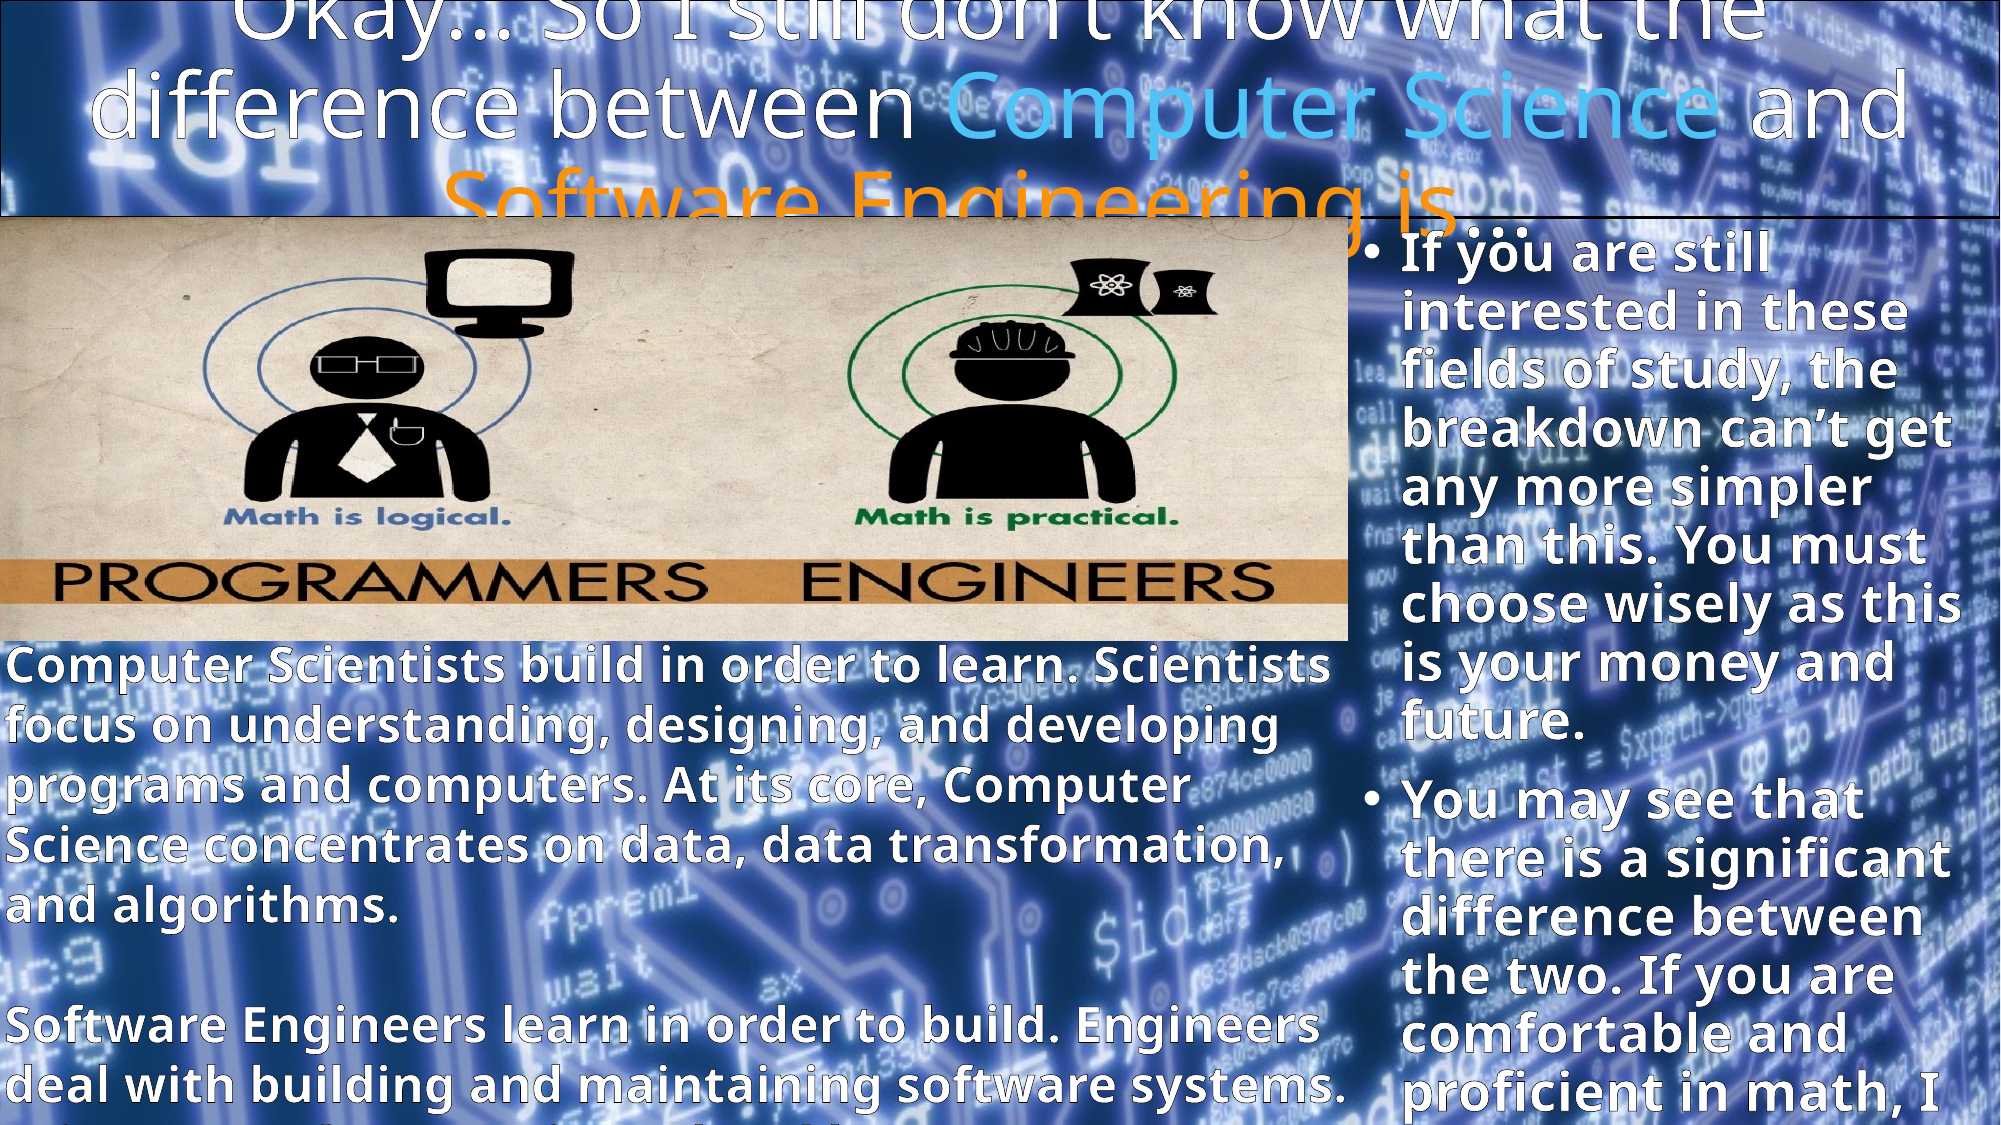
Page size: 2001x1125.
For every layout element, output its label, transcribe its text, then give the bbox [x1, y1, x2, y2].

text_box Computer Scientists build in order to learn. Scientists focus on understanding, designing, and developing programs and computers. At its core, Computer Science concentrates on data, data transformation, and algorithms. Software Engineers learn in order to build. Engineers deal with building and maintaining software systems. It is more software-oriented and has a greater emphasis on large software applications and the entire software development process, from idea to final product. [0, 625, 1393, 1125]
title Okay… So I still don’t know what the difference between Computer Science and Software Engineering is… [0, 0, 2000, 217]
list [0, 217, 1348, 641]
list If you are still interested in these fields of study, the breakdown can’t get any more simpler than this. You must choose wisely as this is your money and future. You may see that there is a significant difference between the two. If you are comfortable and proficient in math, I would look into the Computer Science field. If you prefer working in groups on large projects while learning on the job, look into Software Engineering. [1348, 217, 2000, 1125]
